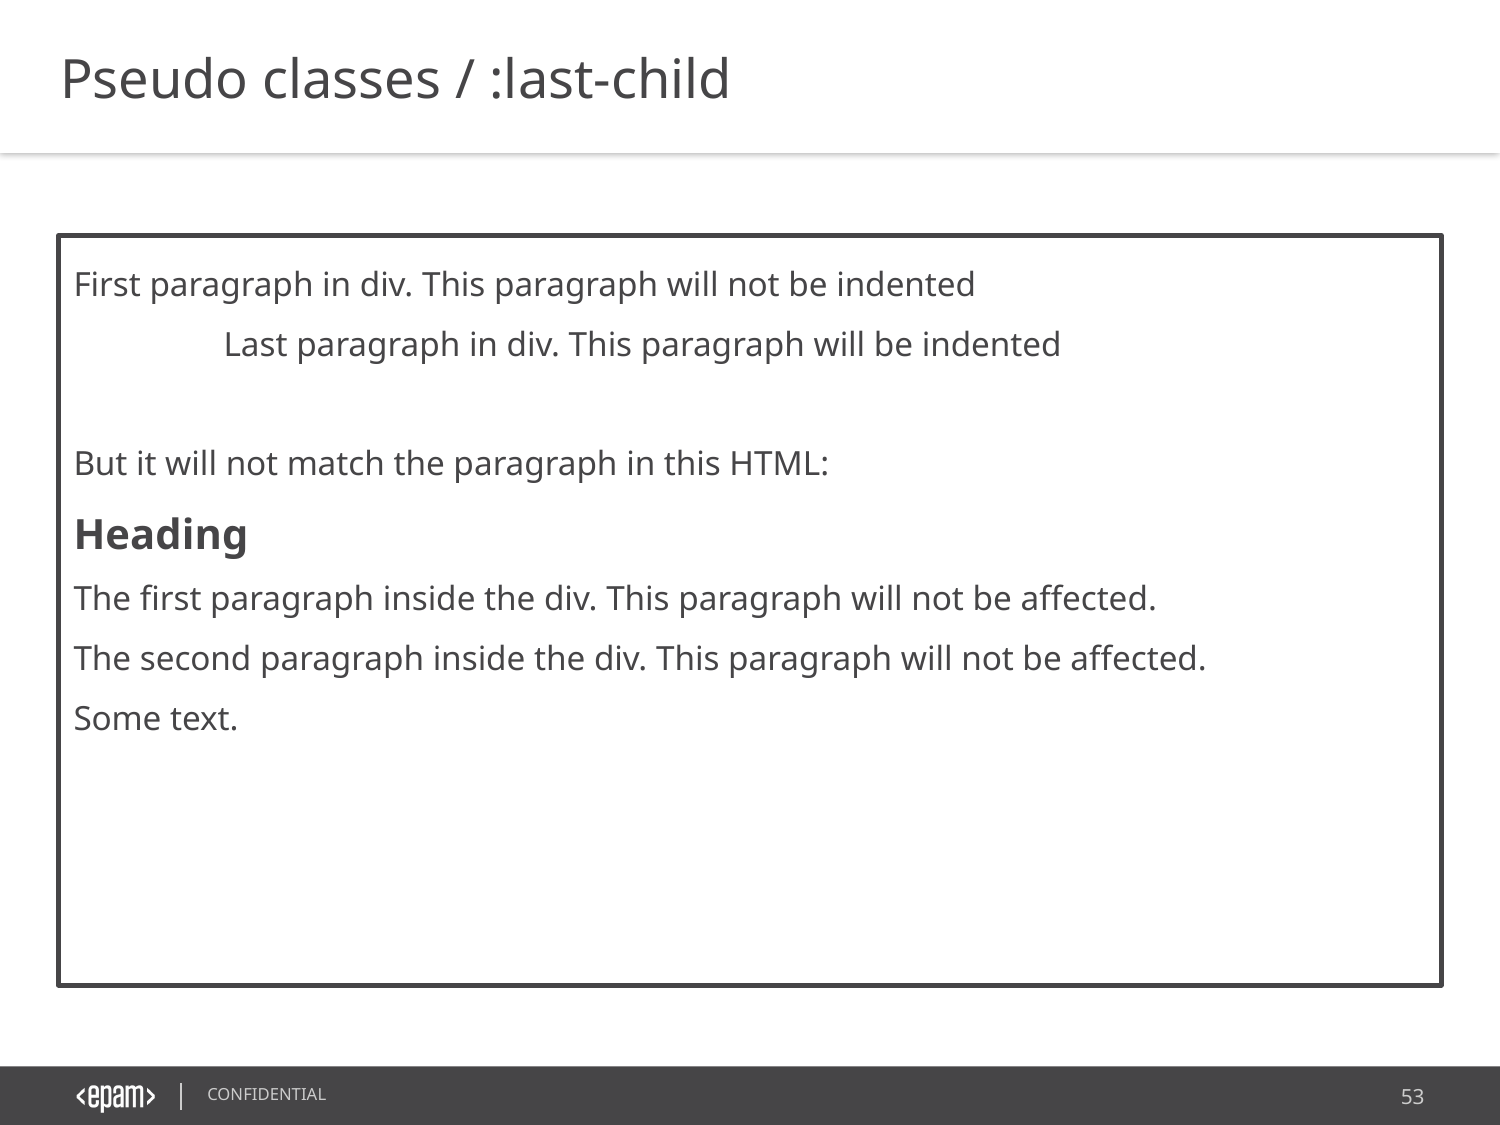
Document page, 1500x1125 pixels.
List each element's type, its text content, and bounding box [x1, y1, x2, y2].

picture [76, 1085, 155, 1113]
list Pseudo classes / :last-child [0, 0, 1500, 153]
list First paragraph in div. This paragraph will not be indented Last paragraph in div. This paragraph will be indented But it will not match the paragraph in this HTML: Heading The first paragraph inside the div. This paragraph will not be affected. The second paragraph inside the div. This paragraph will not be affected. Some text. [58, 235, 1442, 986]
